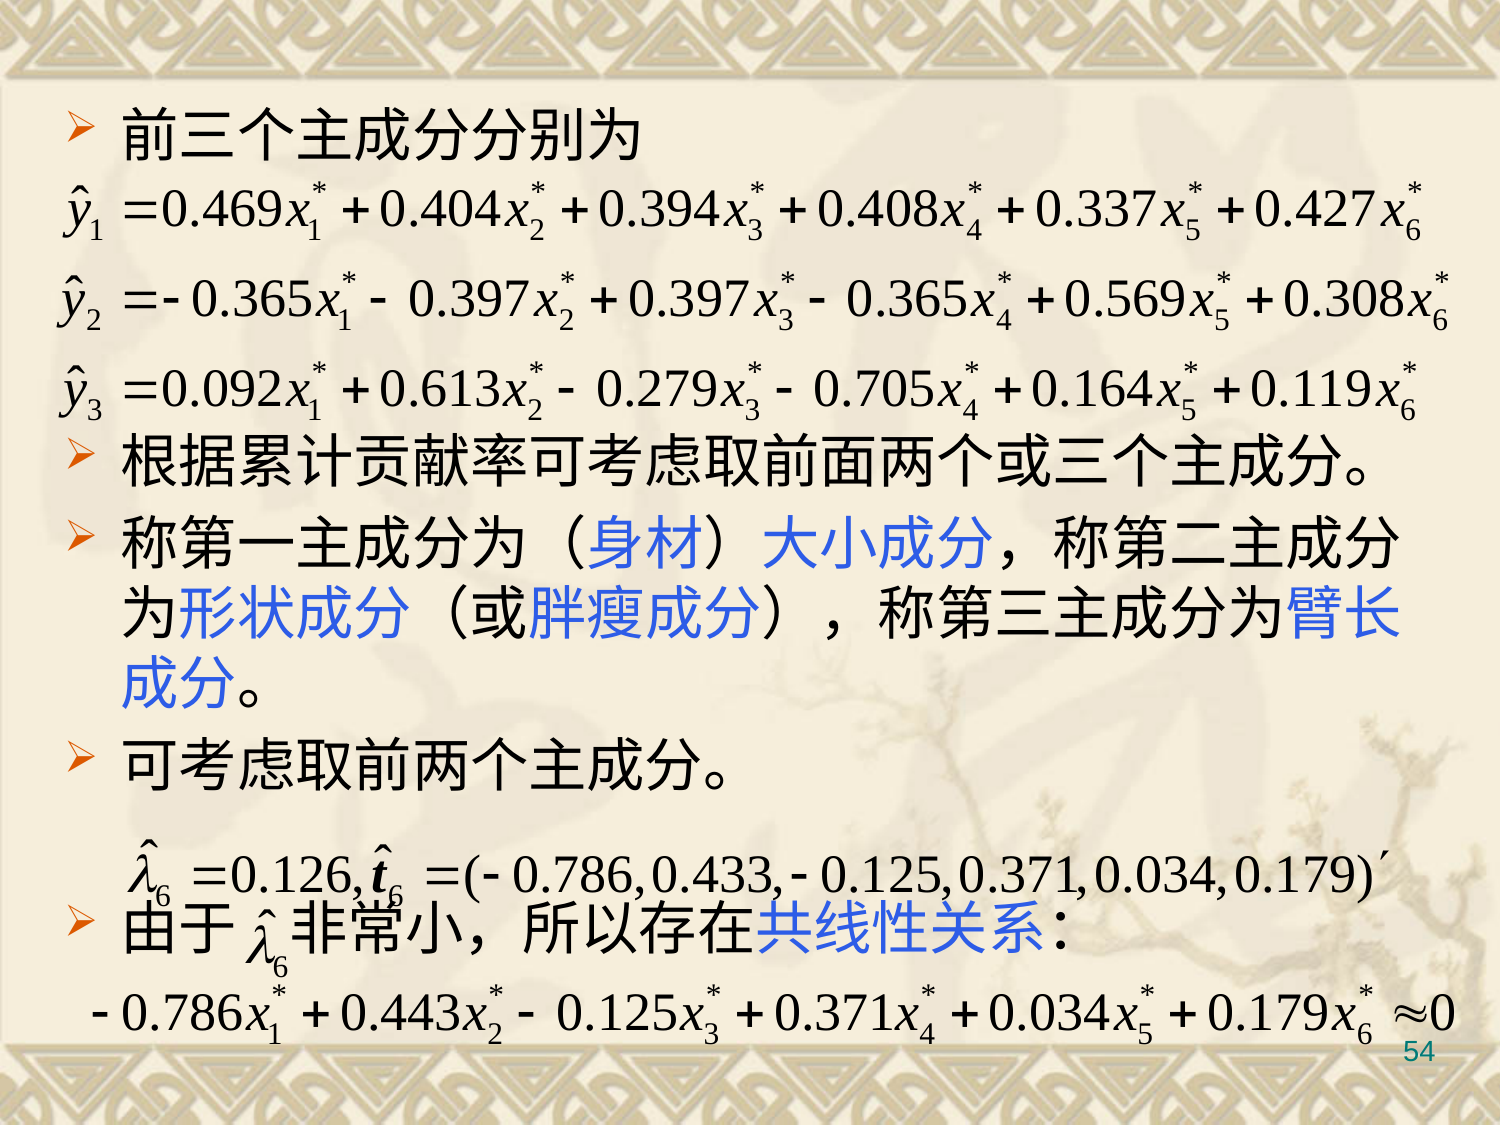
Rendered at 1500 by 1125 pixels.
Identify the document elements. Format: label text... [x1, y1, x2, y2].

picture [0, 0, 1500, 1125]
slide_number 54 [1074, 1058, 1451, 1103]
list 前三个主成分分别为 根据累计贡献率可考虑取前面两个或三个主成分。 称第一主成分为（身材）大小成分，称第二主成分为形状成分（或胖瘦成分），称第三主成分为臂长成分。 可考虑取前两个主成分。 由于 非常小，所以存在共线性关系： [49, 432, 1451, 1043]
list 前三个主成分分别为 根据累计贡献率可考虑取前面两个或三个主成分。 称第一主成分为（身材）大小成分，称第二主成分为形状成分（或胖瘦成分），称第三主成分为臂长成分。 可考虑取前两个主成分。 由于 非常小，所以存在共线性关系： [49, 90, 1451, 174]
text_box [52, 172, 1456, 427]
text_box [241, 904, 293, 983]
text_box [88, 975, 1460, 1050]
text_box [123, 833, 1389, 912]
